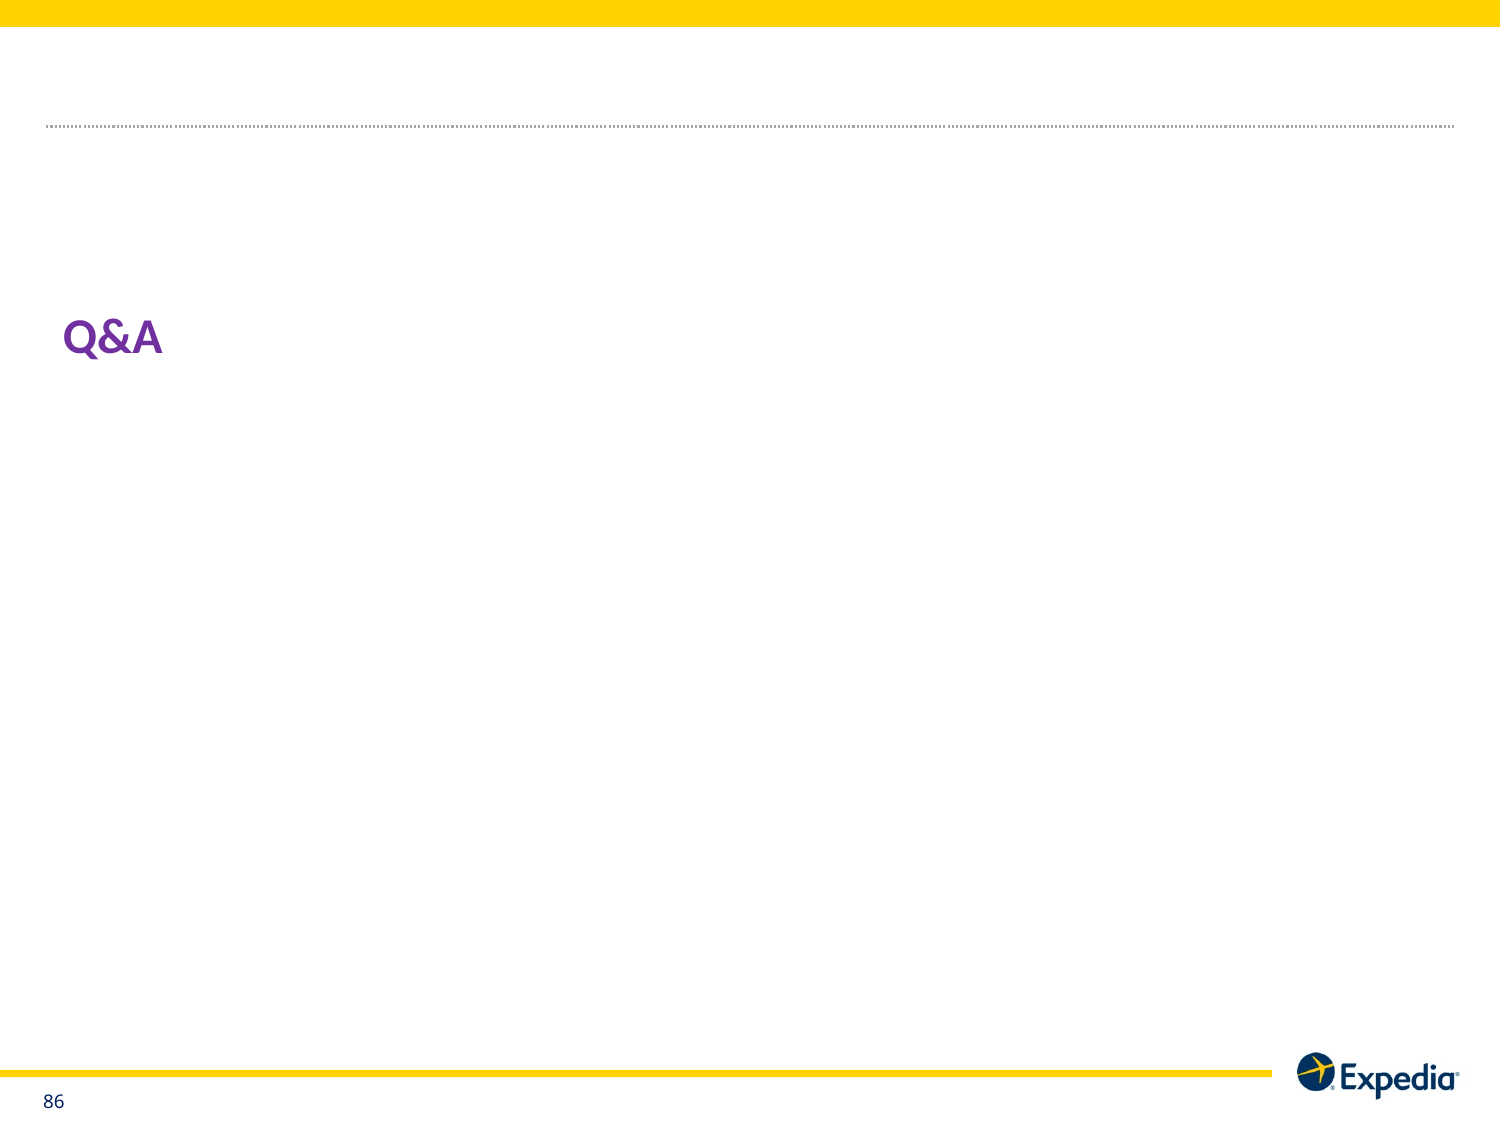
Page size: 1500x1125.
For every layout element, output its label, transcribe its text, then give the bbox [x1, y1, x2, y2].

text_box Q&A [47, 296, 1459, 356]
slide_number 85 [22, 1089, 86, 1114]
picture [1296, 1051, 1475, 1115]
